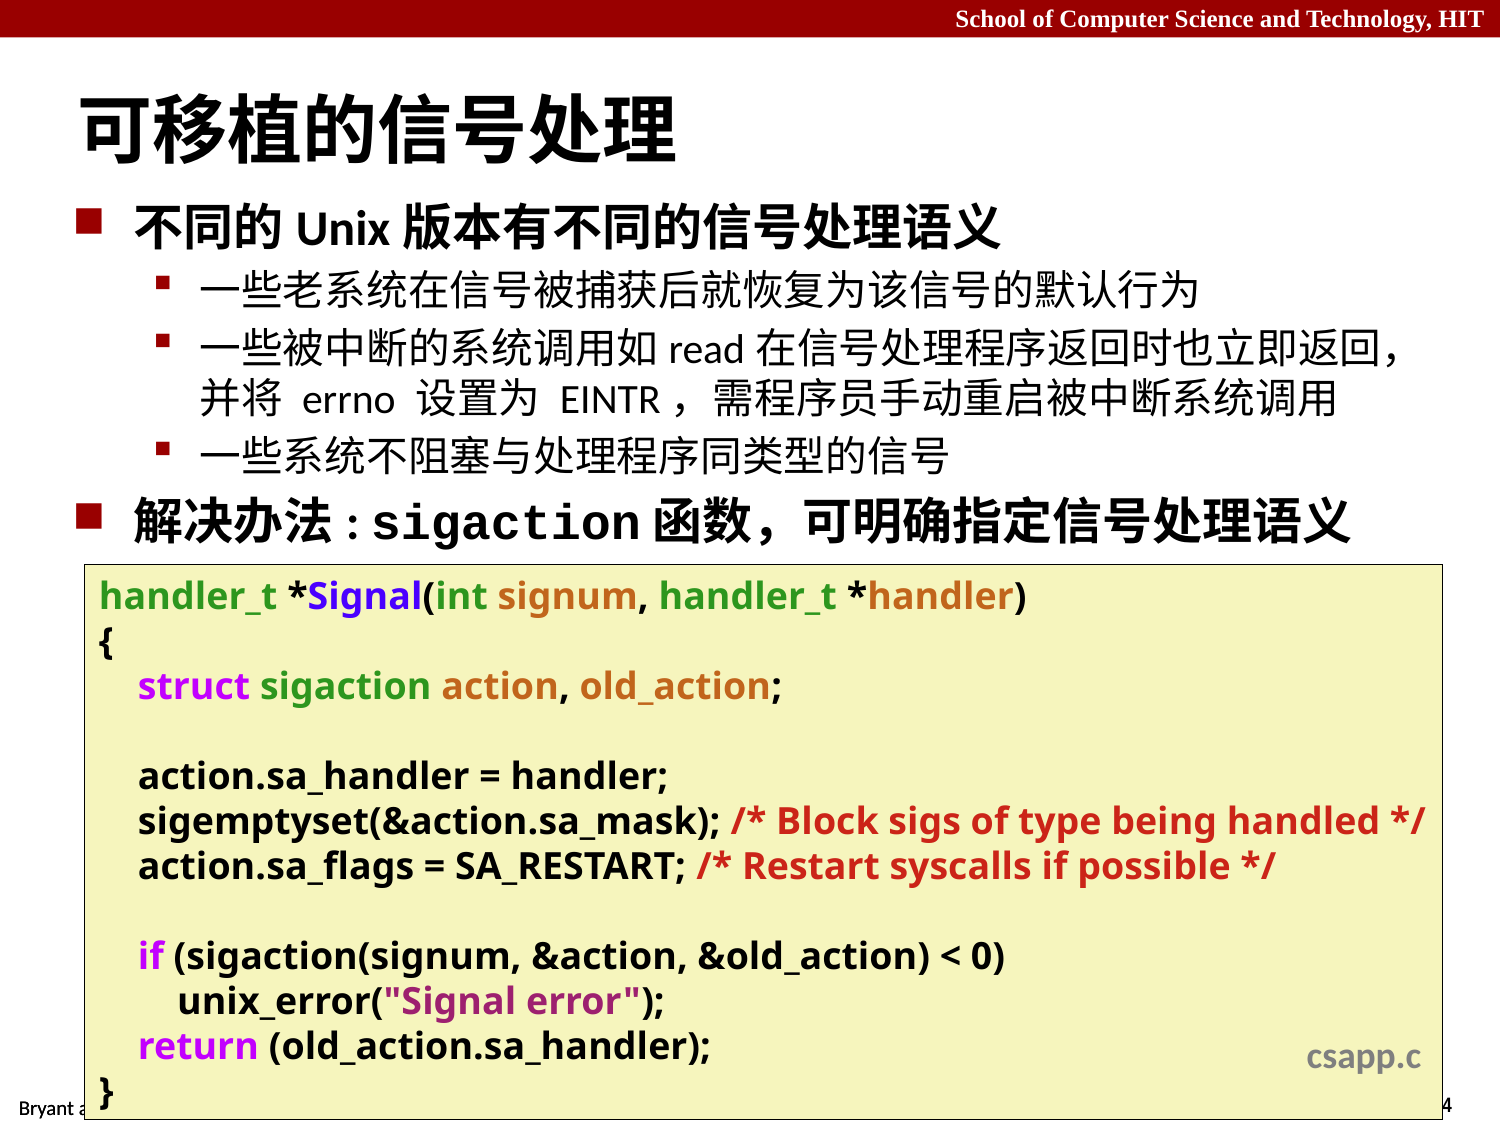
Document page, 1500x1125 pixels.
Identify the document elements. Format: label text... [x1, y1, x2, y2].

list 不同的Unix版本有不同的信号处理语义 一些老系统在信号被捕获后就恢复为该信号的默认行为 一些被中断的系统调用如read在信号处理程序返回时也立即返回，并将 errno 设置为 EINTR，需程序员手动重启被中断系统调用 一些系统不阻塞与处理程序同类型的信号 解决办法: sigaction函数，可明确指定信号处理语义 [62, 187, 1426, 538]
text_box handler_t *Signal(int signum, handler_t *handler) { struct sigaction action, old_action; action.sa_handler = handler; sigemptyset(&action.sa_mask); /* Block sigs of type being handled */ action.sa_flags = SA_RESTART; /* Restart syscalls if possible */ if (sigaction(signum, &action, &old_action) < 0) unix_error("Signal error"); return (old_action.sa_handler); } [84, 564, 1442, 1120]
title 可移植的信号处理 [62, 80, 1476, 176]
text_box csapp.c [1291, 1023, 1437, 1084]
